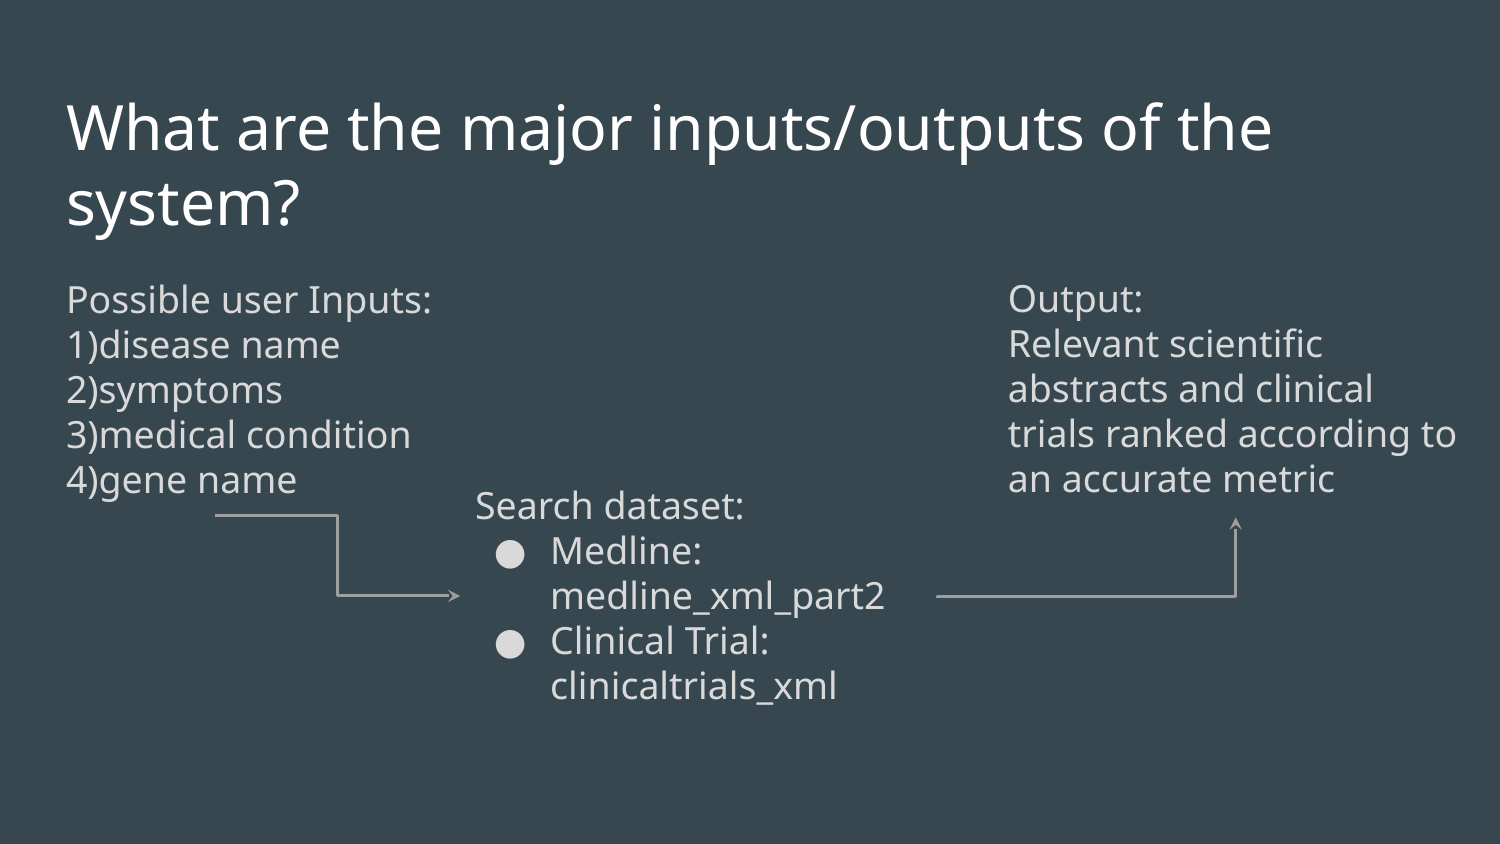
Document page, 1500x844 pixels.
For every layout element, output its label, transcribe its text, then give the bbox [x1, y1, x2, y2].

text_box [937, 517, 1236, 597]
text_box Output: Relevant scientific abstracts and clinical trials ranked according to an accurate metric [992, 260, 1479, 518]
title What are the major inputs/outputs of the system? [51, 72, 1449, 167]
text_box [214, 515, 461, 597]
text_box Search dataset: Medline: medline_xml_part2 Clinical Trial: clinicaltrials_xml [460, 467, 982, 725]
list [51, 193, 1449, 754]
text_box Possible user Inputs: 1)disease name 2)symptoms 3)medical condition 4)gene name [51, 260, 508, 465]
